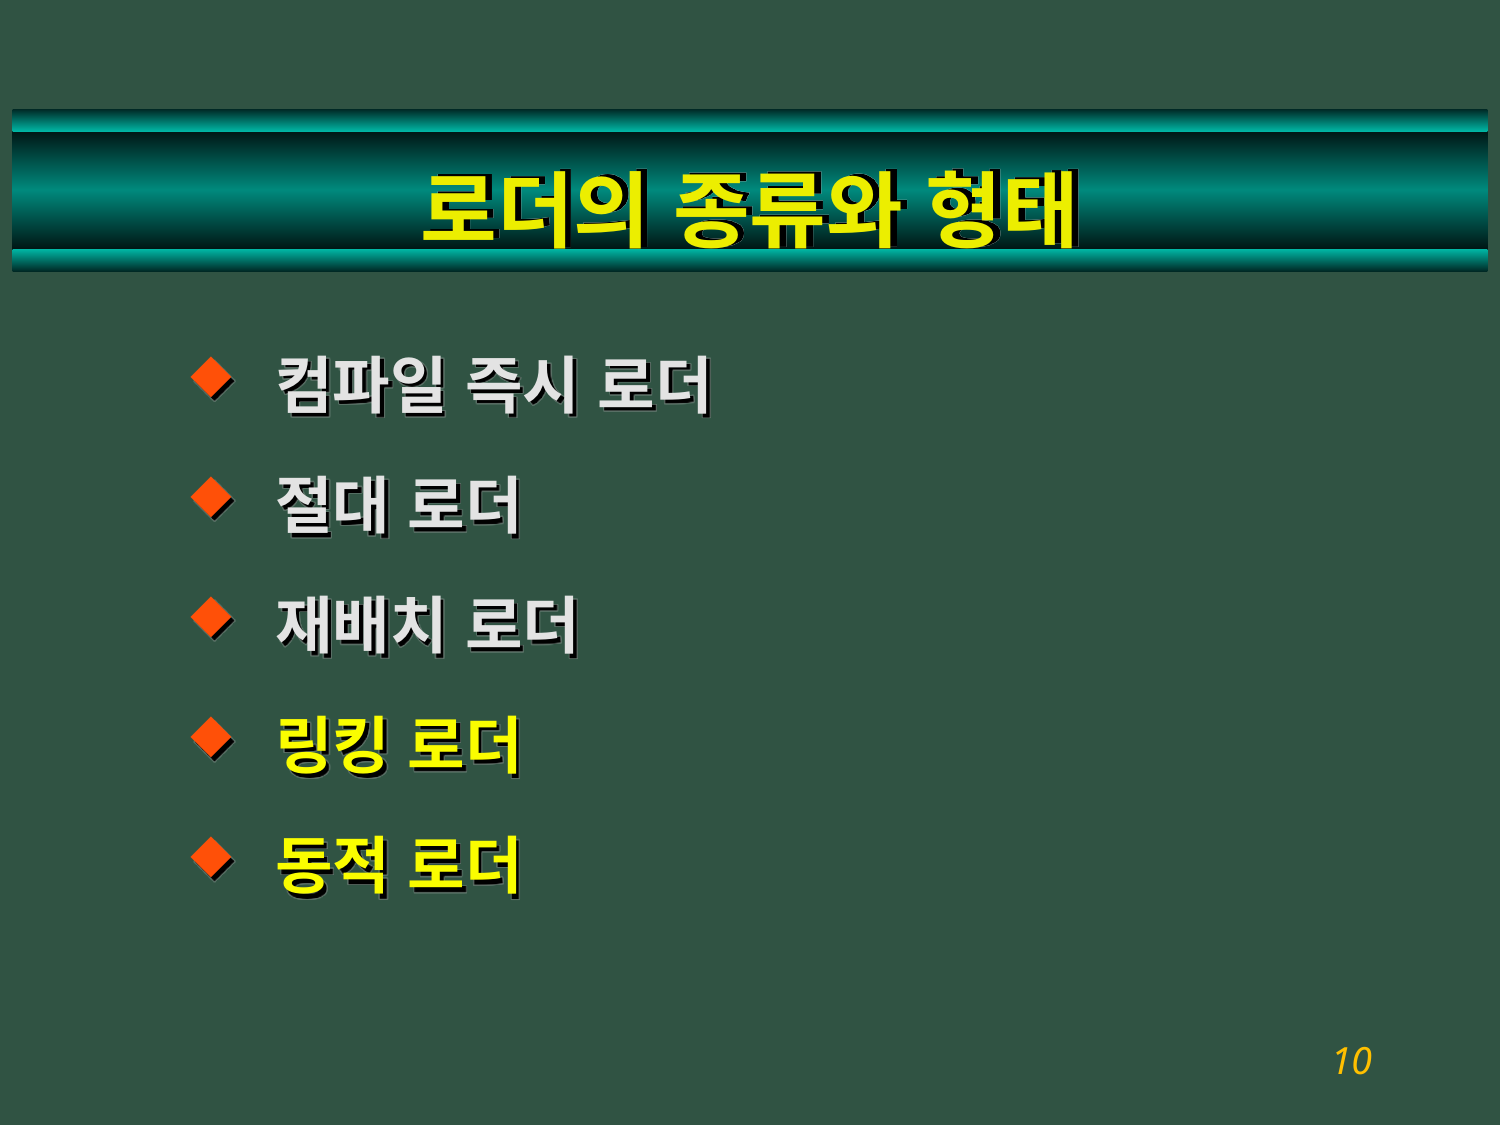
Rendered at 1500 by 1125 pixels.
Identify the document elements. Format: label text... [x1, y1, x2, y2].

slide_number 10 [1074, 1024, 1388, 1101]
list 컴파일 즉시 로더 절대 로더 재배치 로더 링킹 로더 동적 로더 [170, 293, 1211, 1024]
title 로더의 종류와 형태 [112, 146, 1388, 269]
